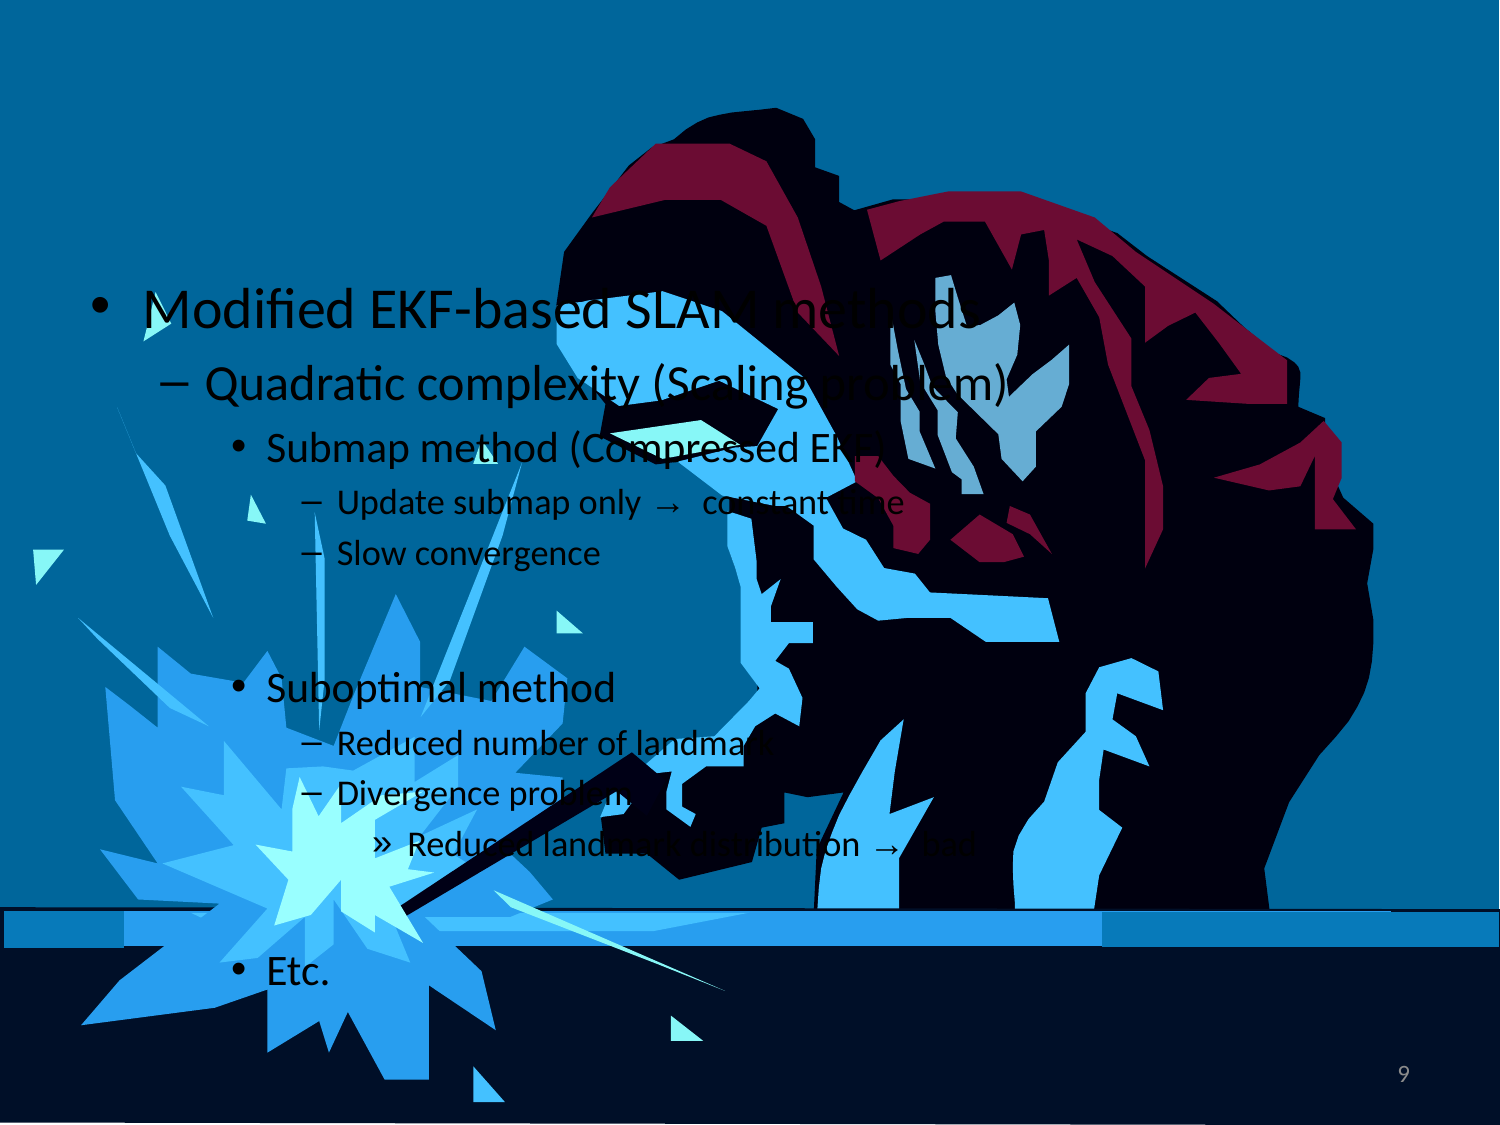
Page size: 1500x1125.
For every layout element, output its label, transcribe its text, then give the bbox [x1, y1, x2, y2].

list Modified EKF-based SLAM methods Quadratic complexity (Scaling problem) Submap method (Compressed EKF) Update submap only → constant time Slow convergence Suboptimal method Reduced number of landmark Divergence problem Reduced landmark distribution → bad Etc. [75, 262, 1425, 1005]
slide_number 9 [1074, 1042, 1425, 1103]
